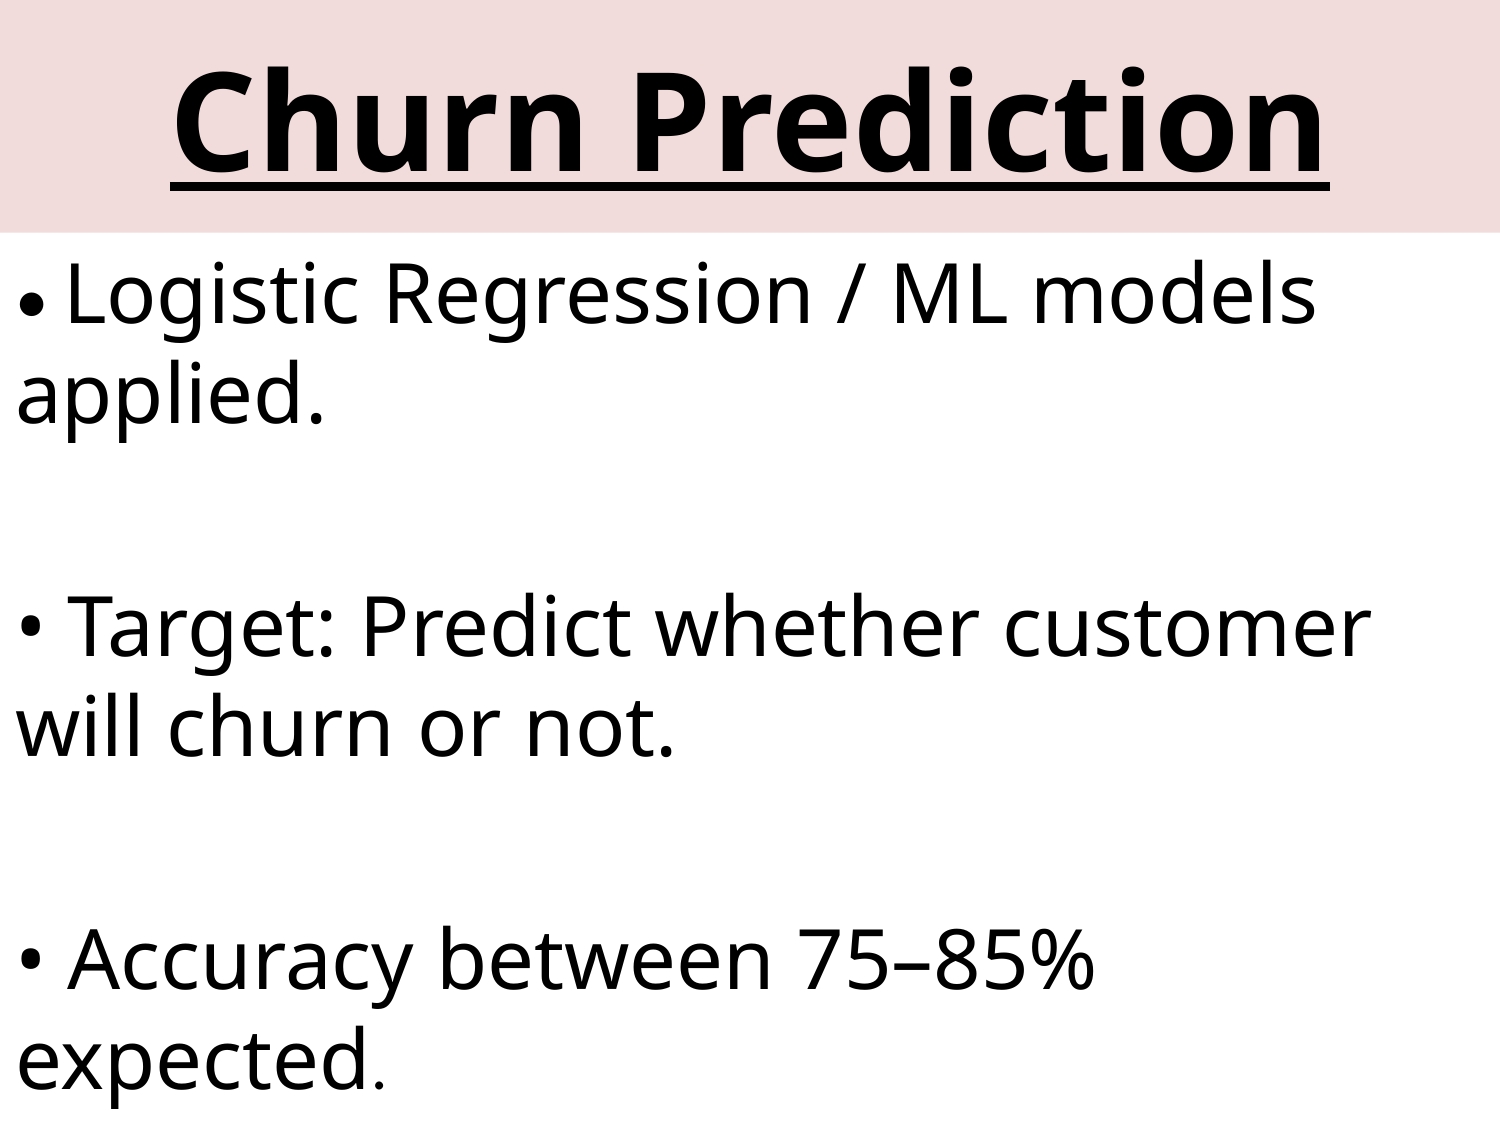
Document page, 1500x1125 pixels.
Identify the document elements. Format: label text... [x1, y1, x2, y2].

title Churn Prediction [0, 0, 1500, 232]
list • Logistic Regression / ML models applied. • Target: Predict whether customer will churn or not. • Accuracy between 75–85% expected. [0, 232, 1500, 1125]
